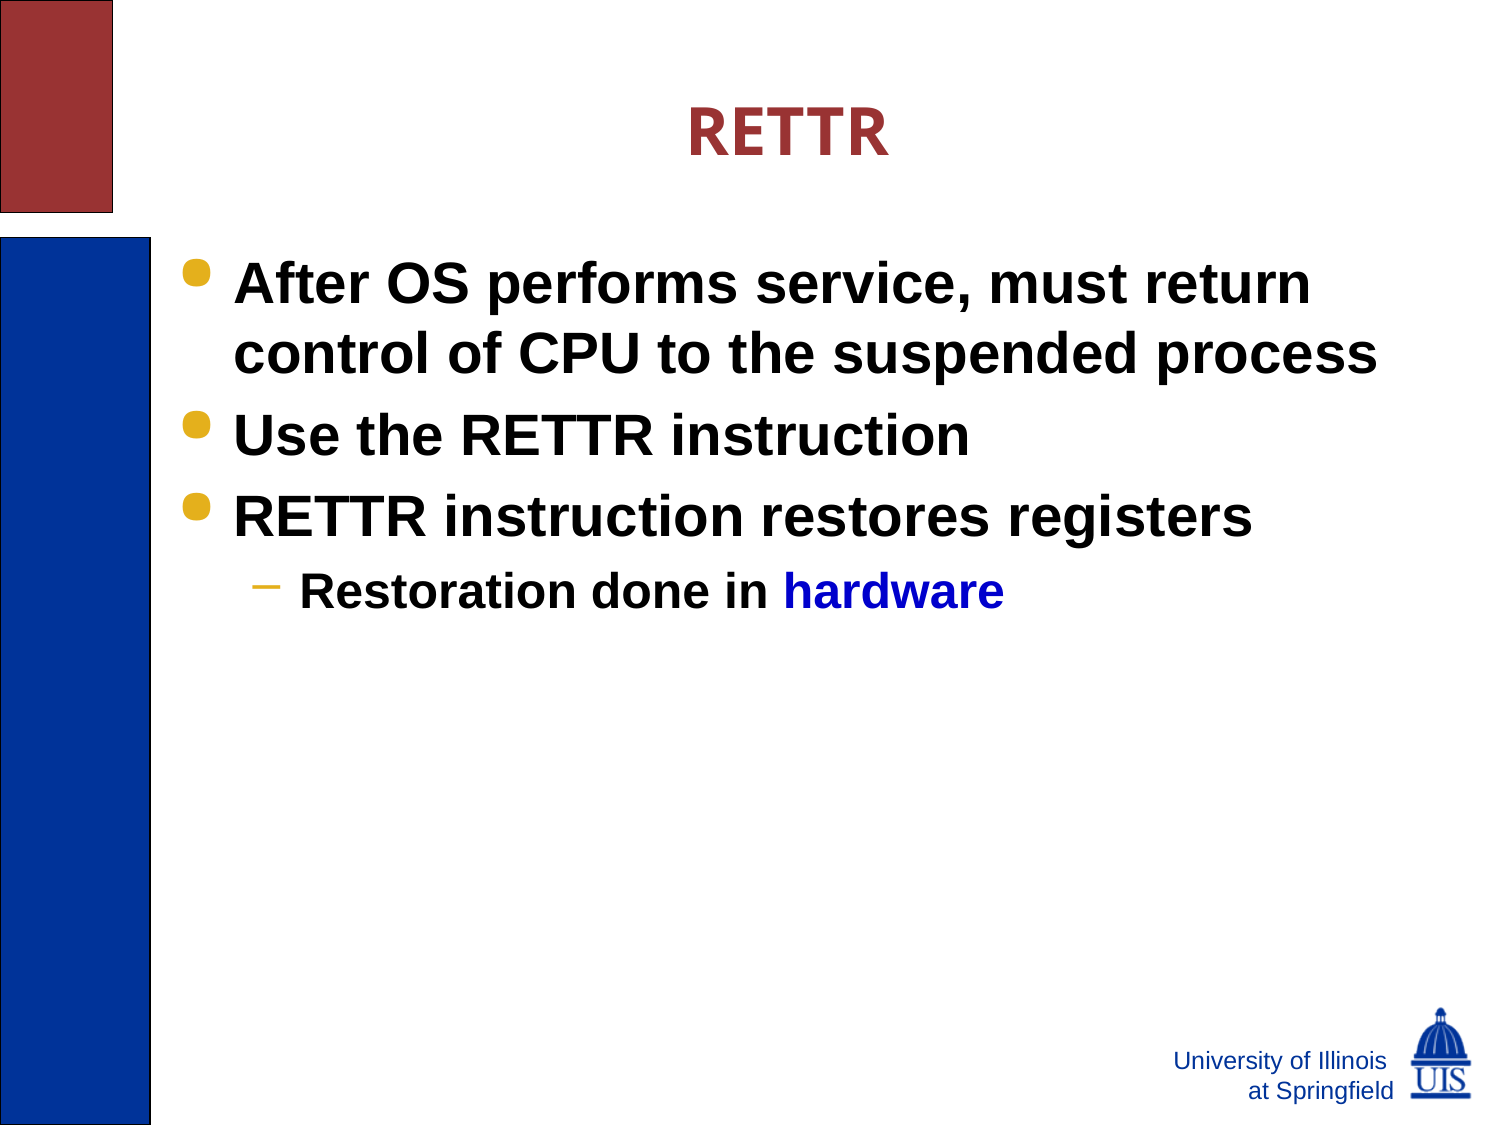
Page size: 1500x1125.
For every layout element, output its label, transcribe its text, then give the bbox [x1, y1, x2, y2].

title RETTR [150, 45, 1425, 213]
picture [1409, 1006, 1473, 1102]
list After OS performs service, must return control of CPU to the suspended process Use the RETTR instruction RETTR instruction restores registers Restoration done in hardware [162, 237, 1425, 1005]
